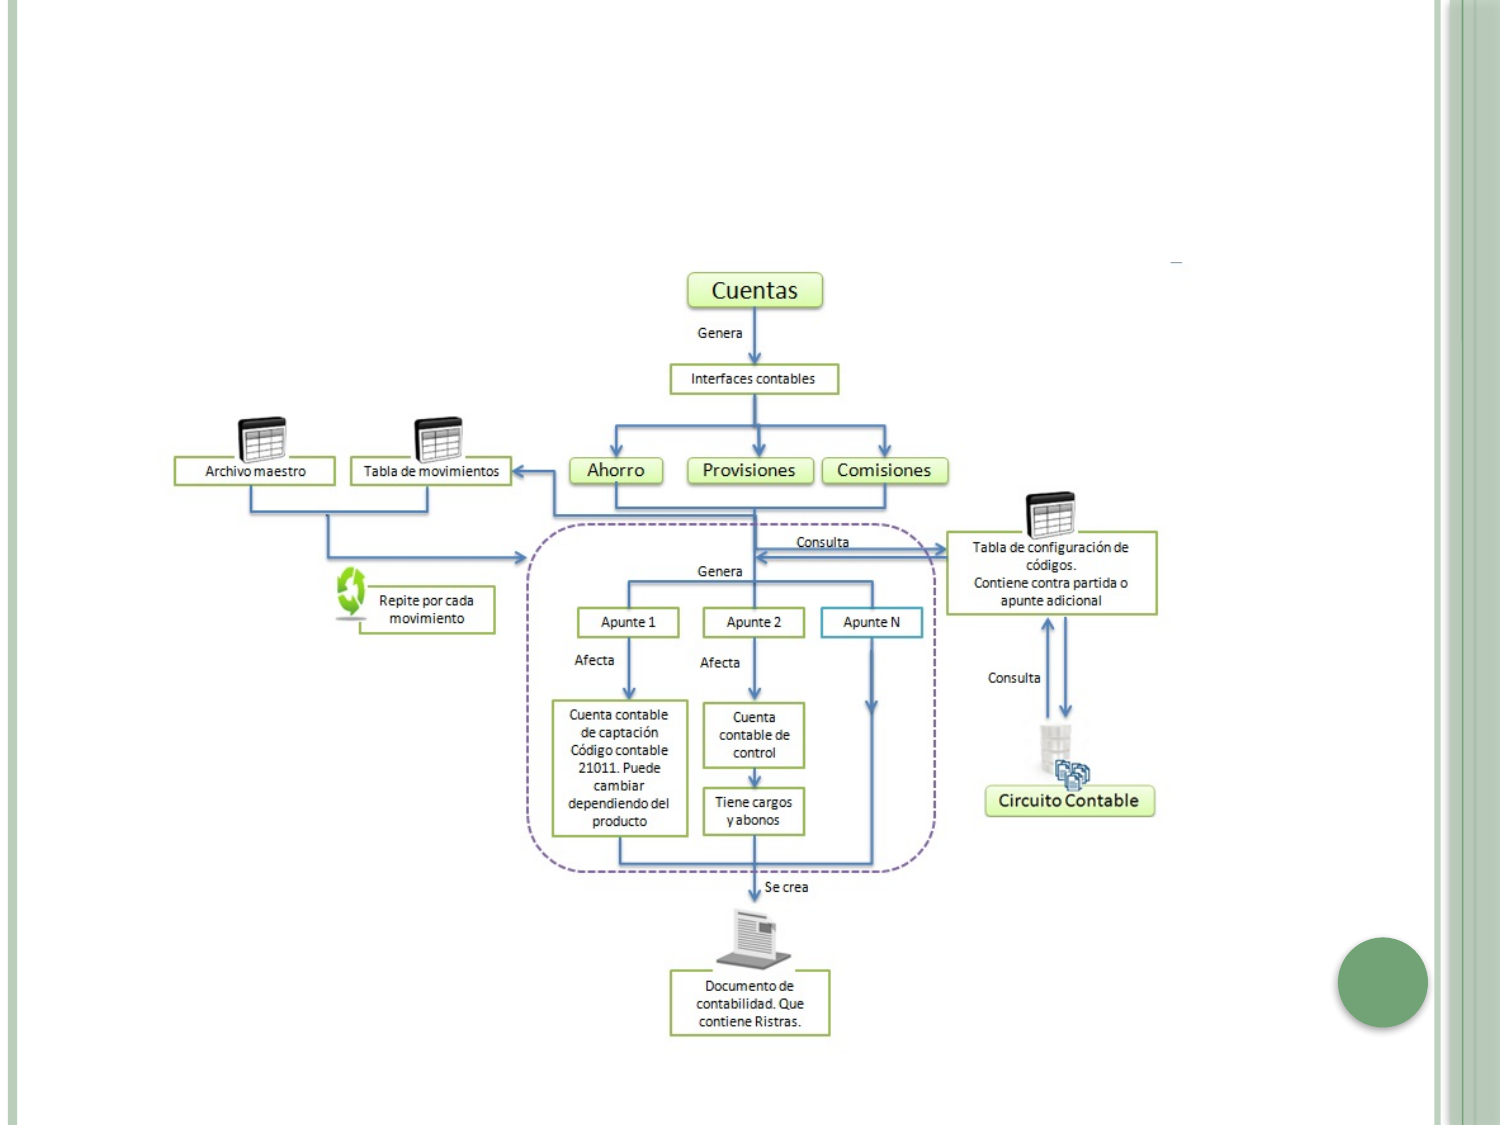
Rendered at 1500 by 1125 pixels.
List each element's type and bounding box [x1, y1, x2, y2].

list [156, 261, 1219, 1063]
